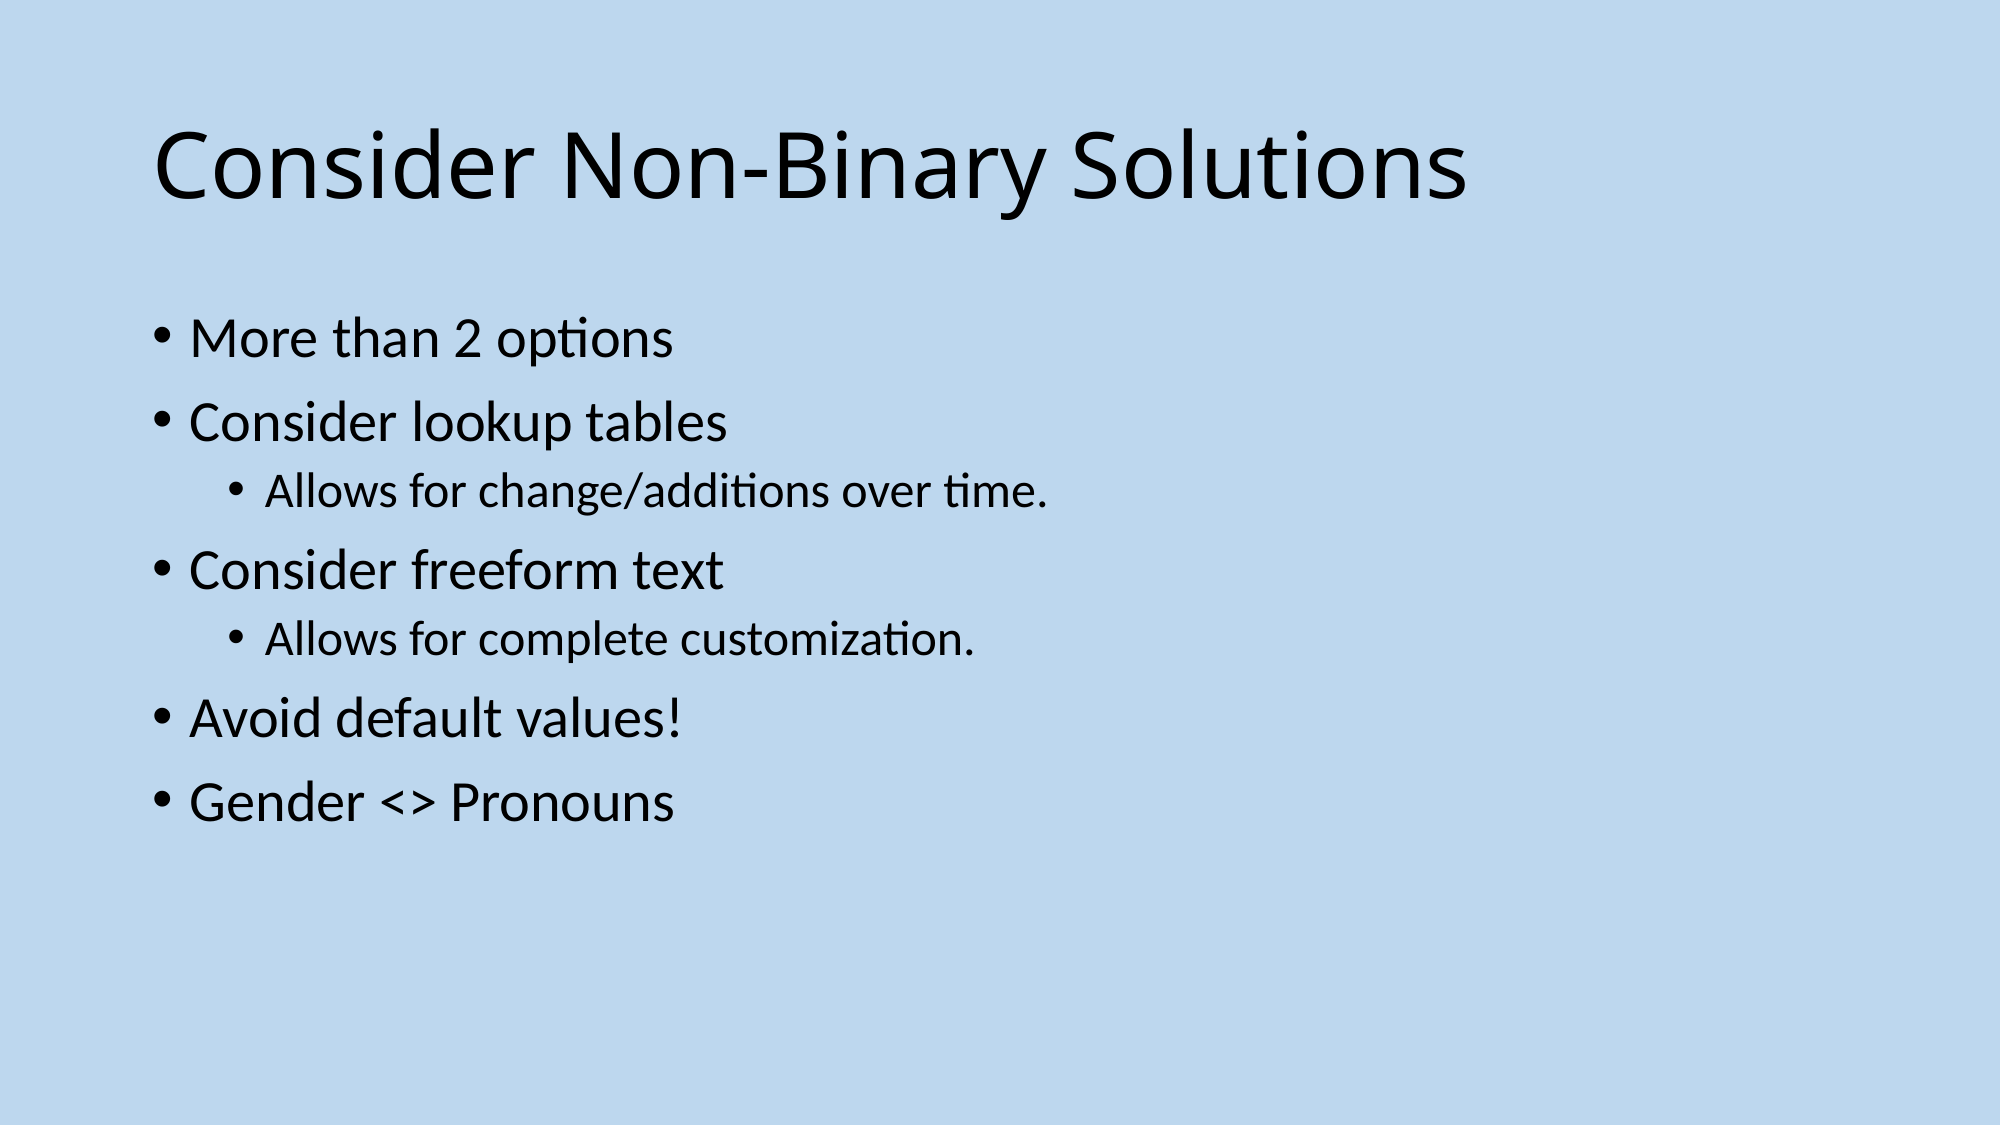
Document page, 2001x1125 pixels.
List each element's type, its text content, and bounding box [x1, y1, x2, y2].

list More than 2 options Consider lookup tables Allows for change/additions over time. Consider freeform text Allows for complete customization. Avoid default values! Gender <> Pronouns [137, 299, 1863, 1014]
title Consider Non-Binary Solutions [137, 59, 1863, 278]
